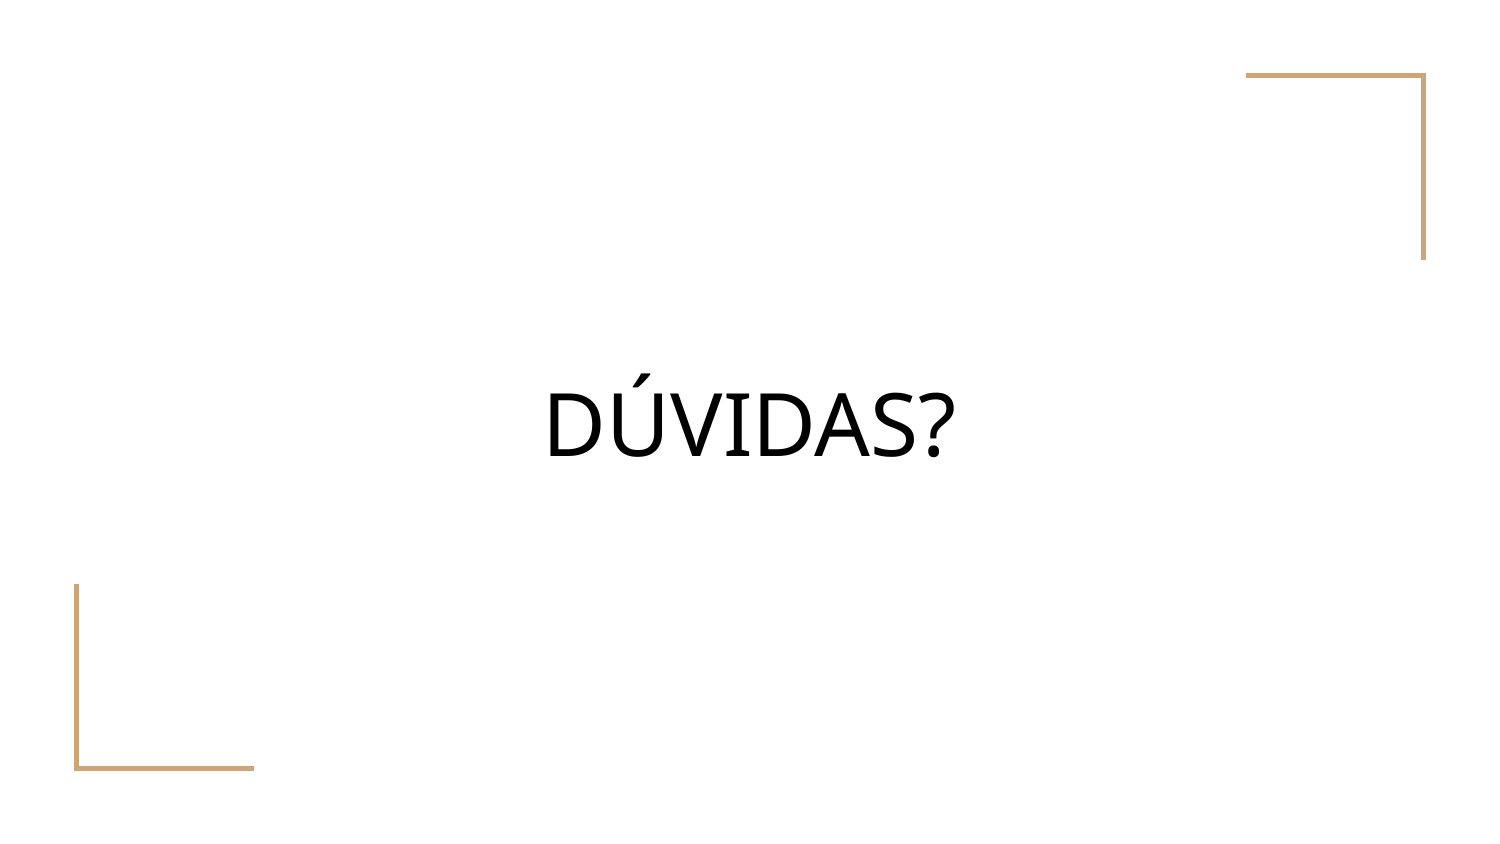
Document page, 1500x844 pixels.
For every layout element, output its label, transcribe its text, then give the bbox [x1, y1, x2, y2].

title DÚVIDAS? [126, 296, 1374, 548]
